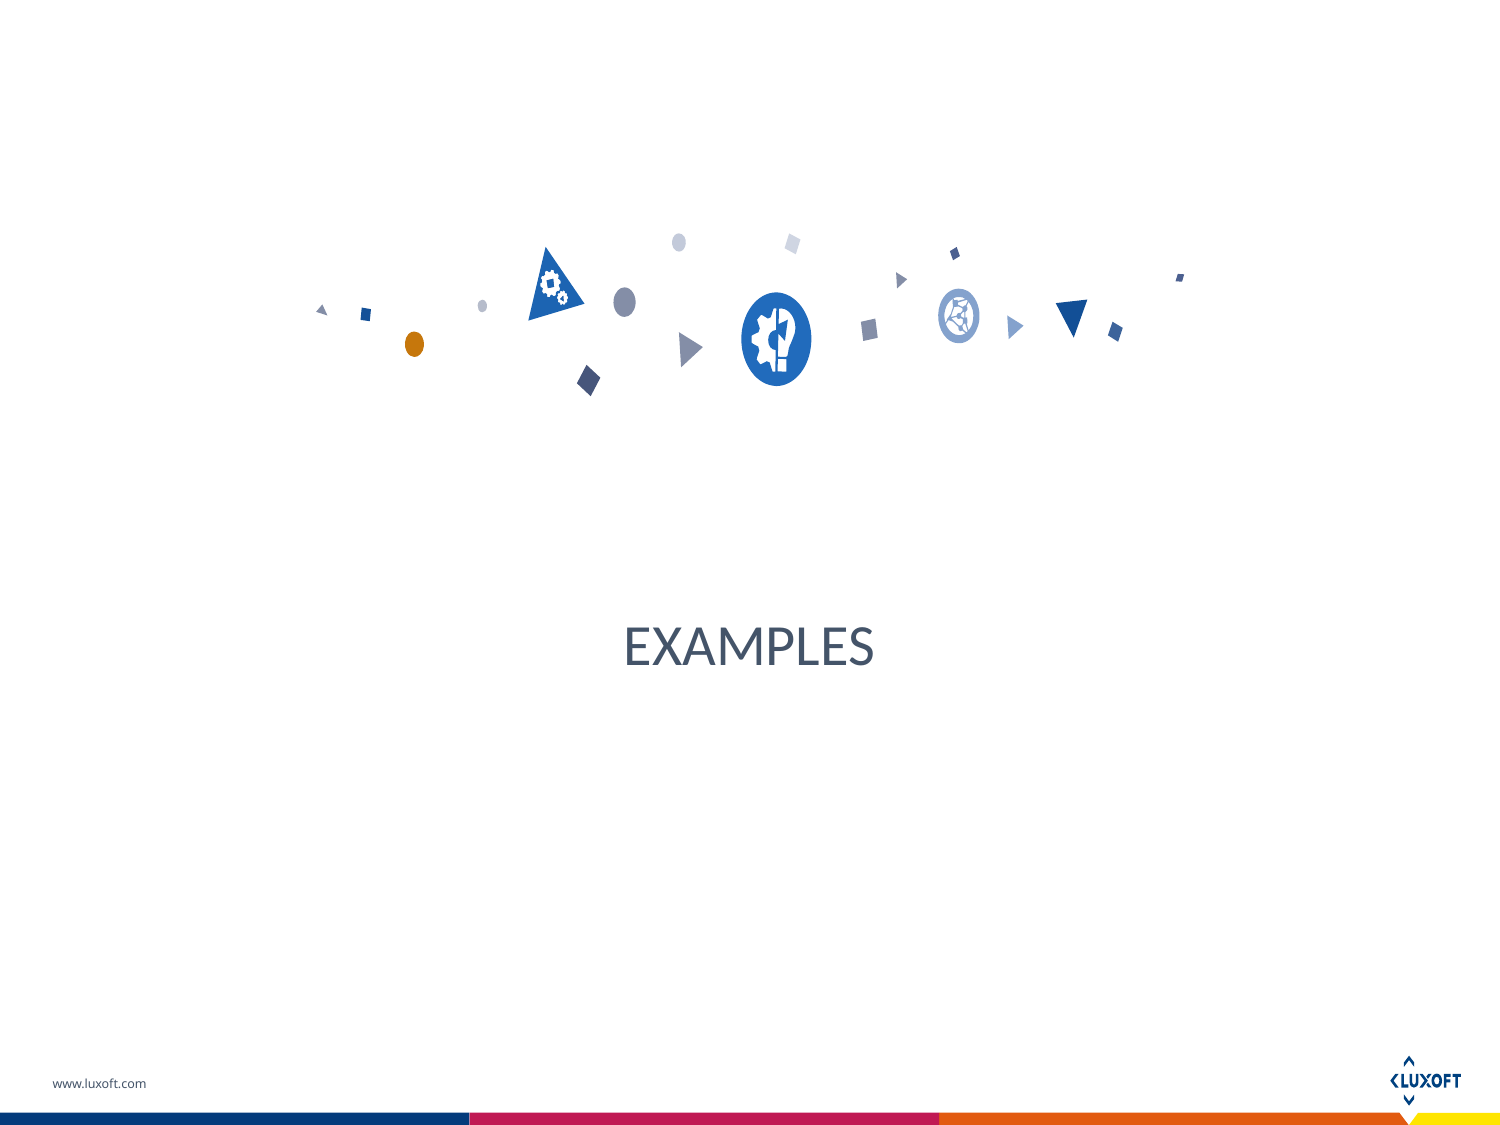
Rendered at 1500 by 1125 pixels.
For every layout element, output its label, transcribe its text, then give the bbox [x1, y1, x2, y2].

title examples [136, 601, 1363, 884]
